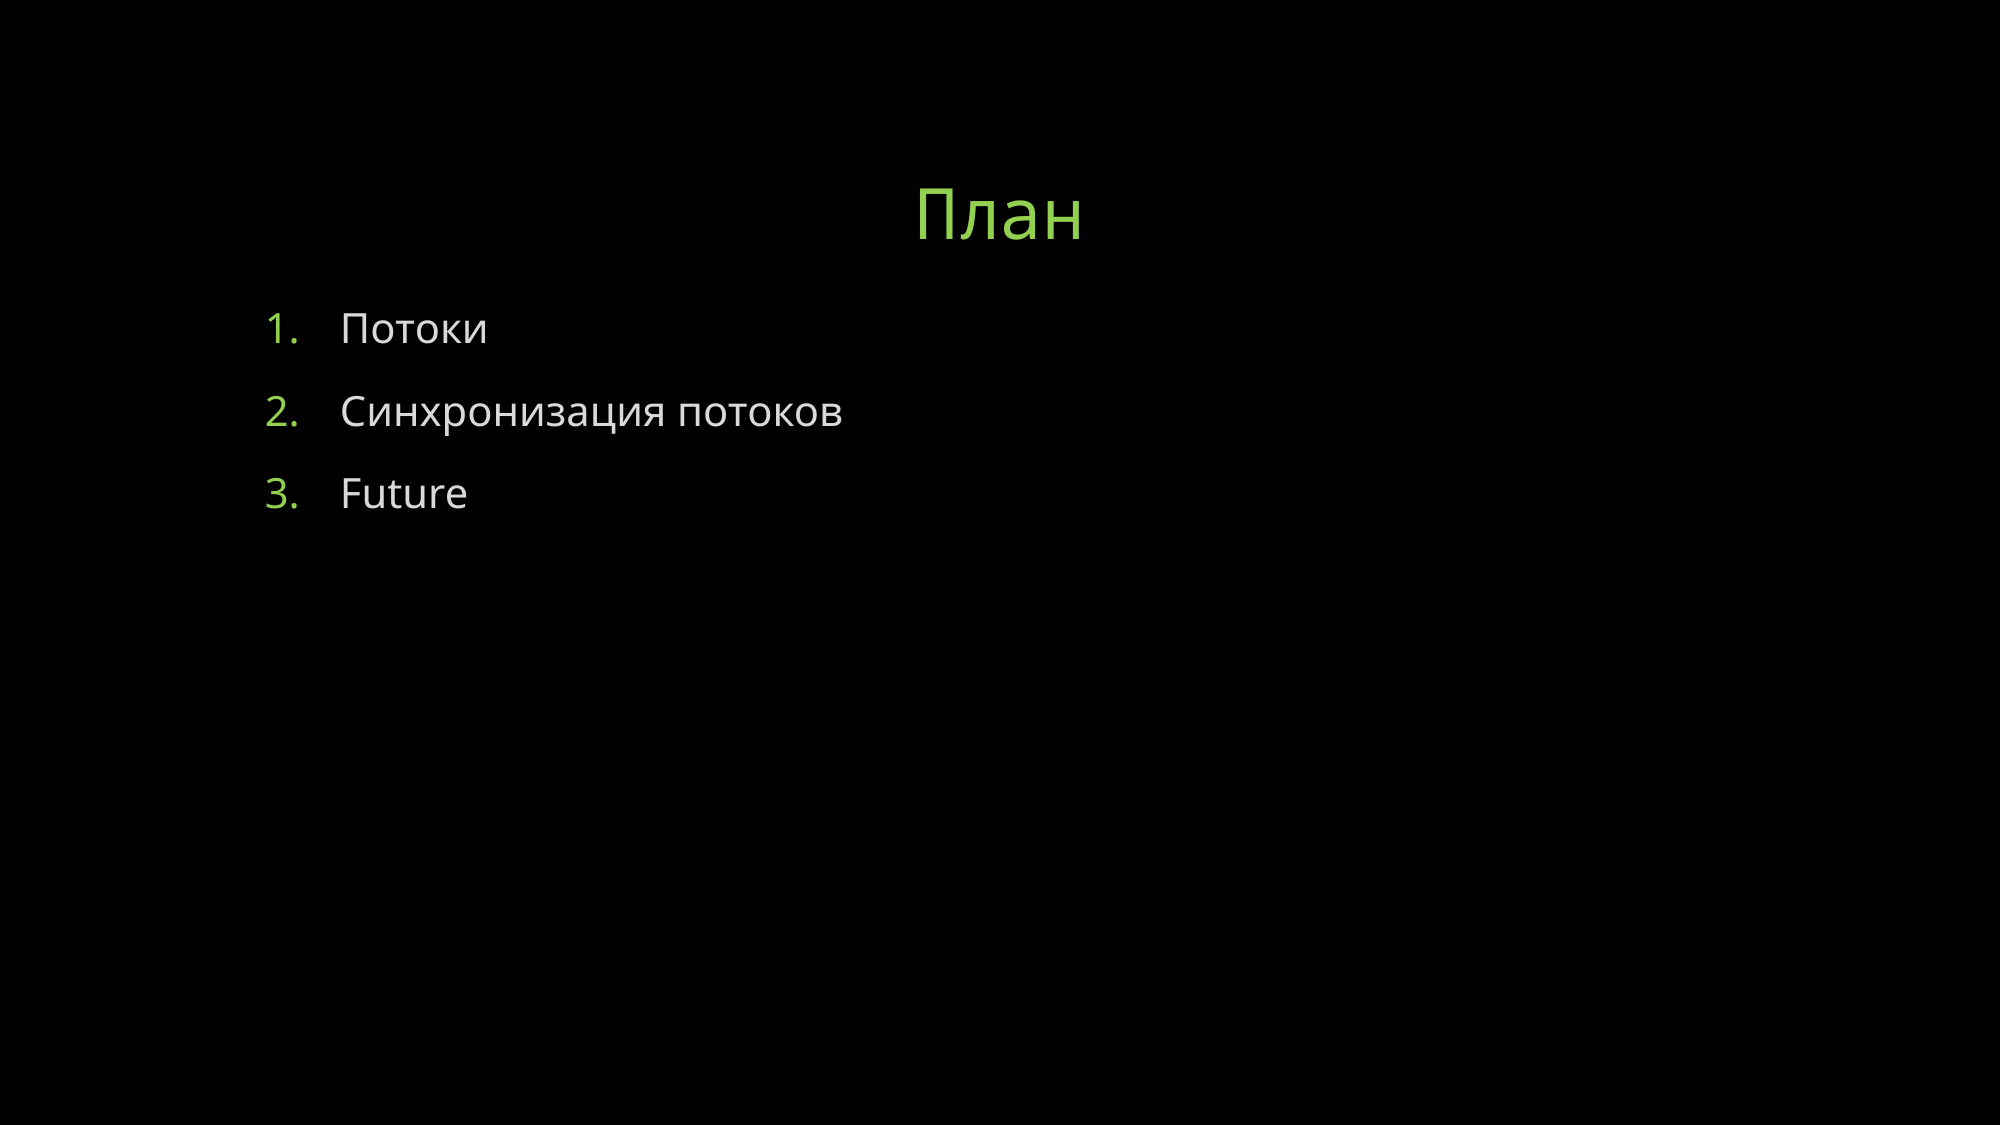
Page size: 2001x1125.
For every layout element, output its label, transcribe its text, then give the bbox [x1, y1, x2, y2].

title План [249, 75, 1750, 263]
list Потоки Синхронизация потоков Future [249, 299, 1750, 1000]
